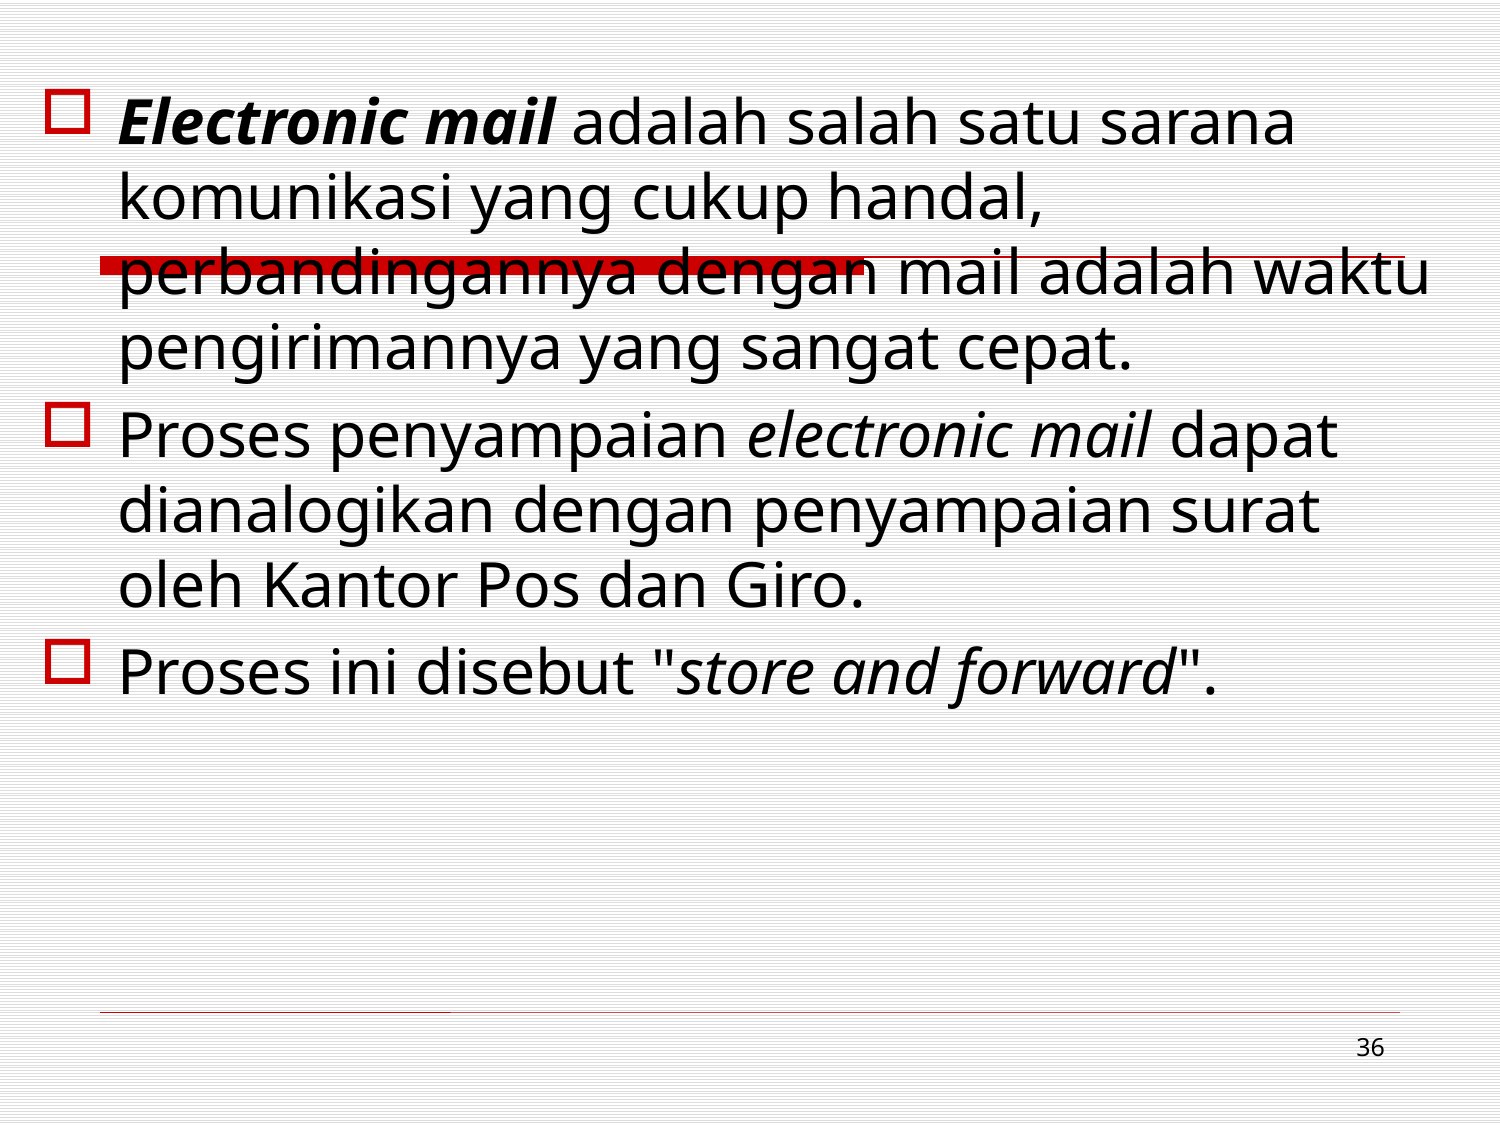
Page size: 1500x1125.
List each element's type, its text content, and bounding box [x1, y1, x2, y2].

list Electronic mail adalah salah satu sarana komunikasi yang cukup handal, perbandingannya dengan mail adalah waktu pengirimannya yang sangat cepat. Proses penyampaian electronic mail dapat dianalogikan dengan penyampaian surat oleh Kantor Pos dan Giro. Proses ini disebut "store and forward". [24, 74, 1463, 1006]
footer [512, 1024, 988, 1103]
slide_number 36 [1074, 1024, 1401, 1103]
